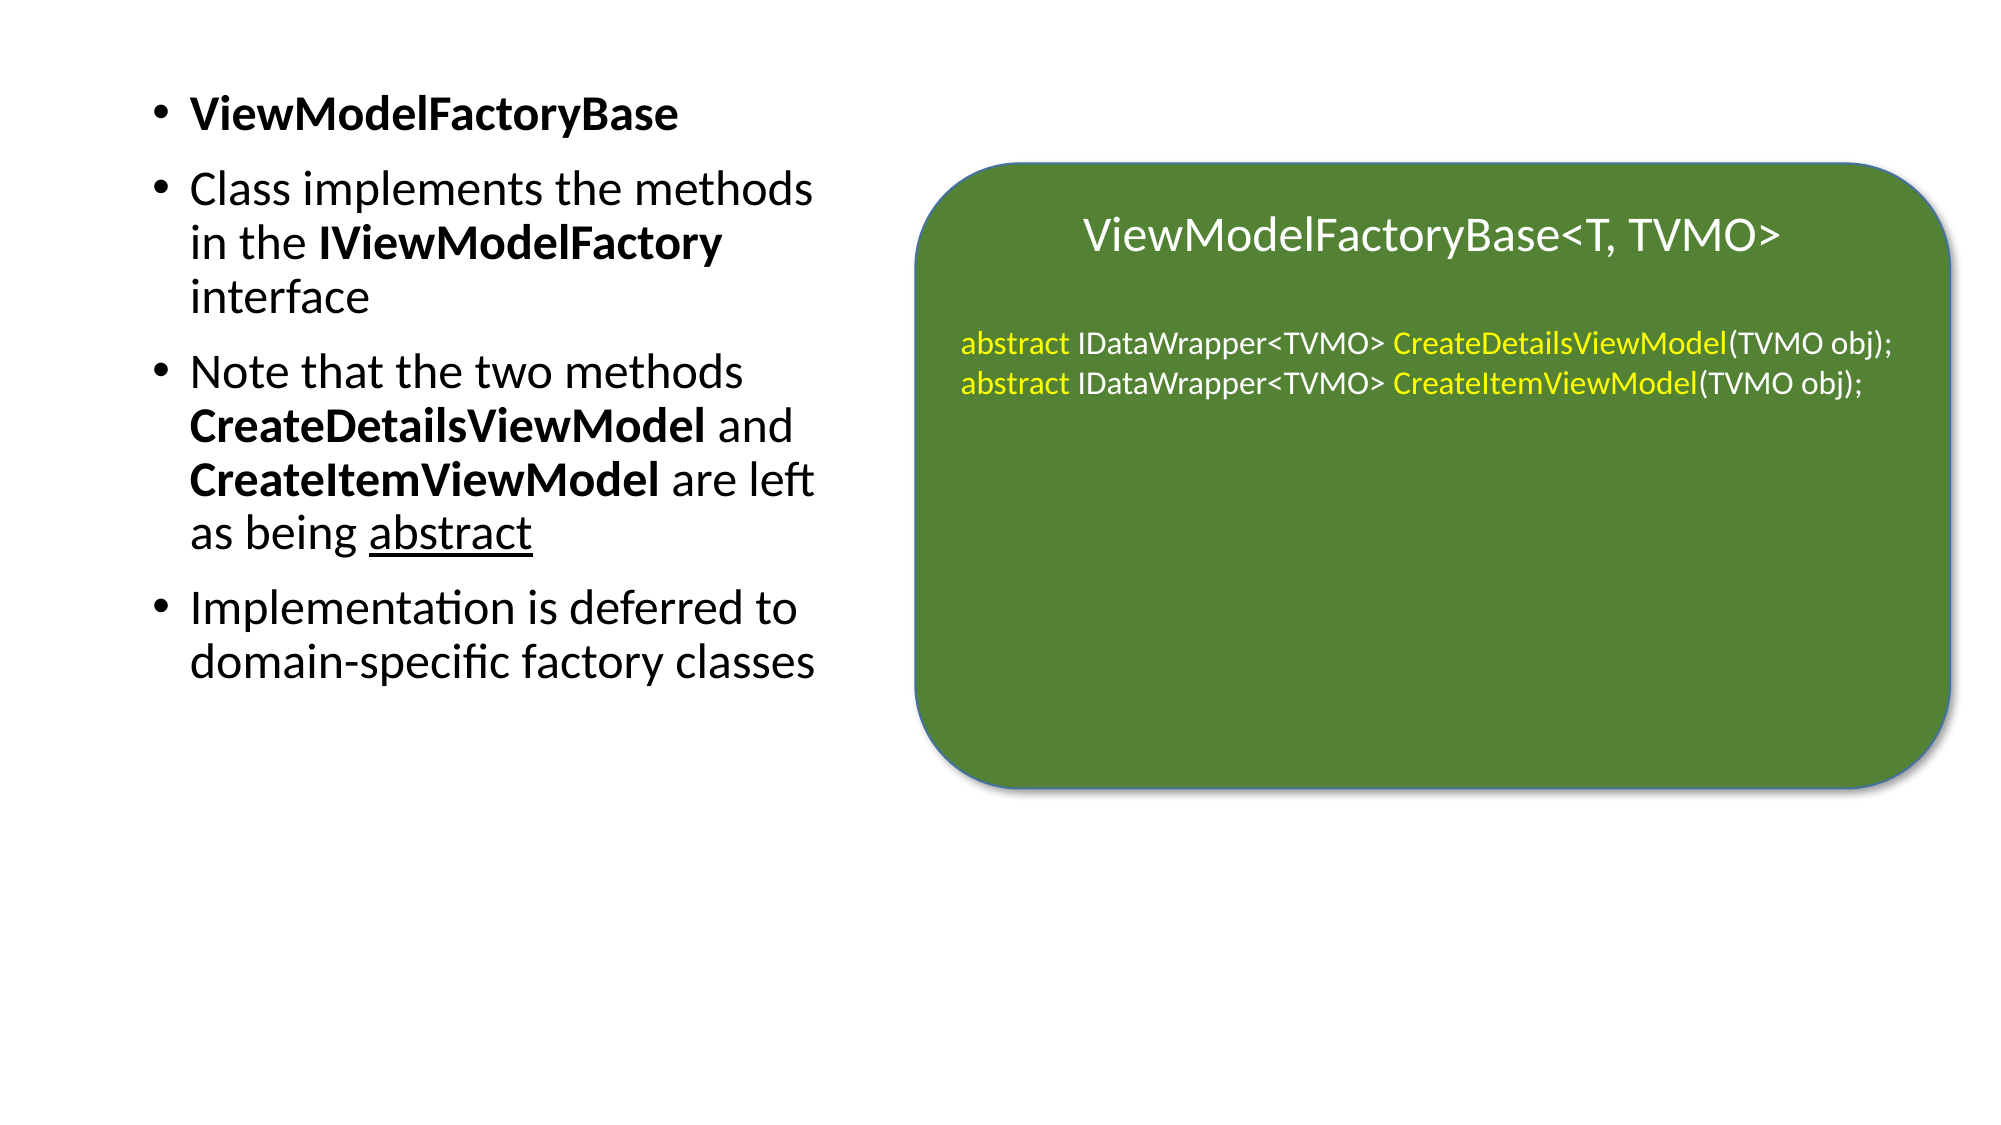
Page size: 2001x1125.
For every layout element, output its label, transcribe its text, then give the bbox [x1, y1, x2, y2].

text_box ViewModelFactoryBase<T, TVMO> abstract IDataWrapper<TVMO> CreateDetailsViewModel(TVMO obj); abstract IDataWrapper<TVMO> CreateItemViewModel(TVMO obj); [914, 162, 1952, 790]
list ViewModelFactoryBase Class implements the methods in the IViewModelFactory interface Note that the two methods CreateDetailsViewModel and CreateItemViewModel are left as being abstract Implementation is deferred to domain-specific factory classes [137, 79, 834, 1006]
